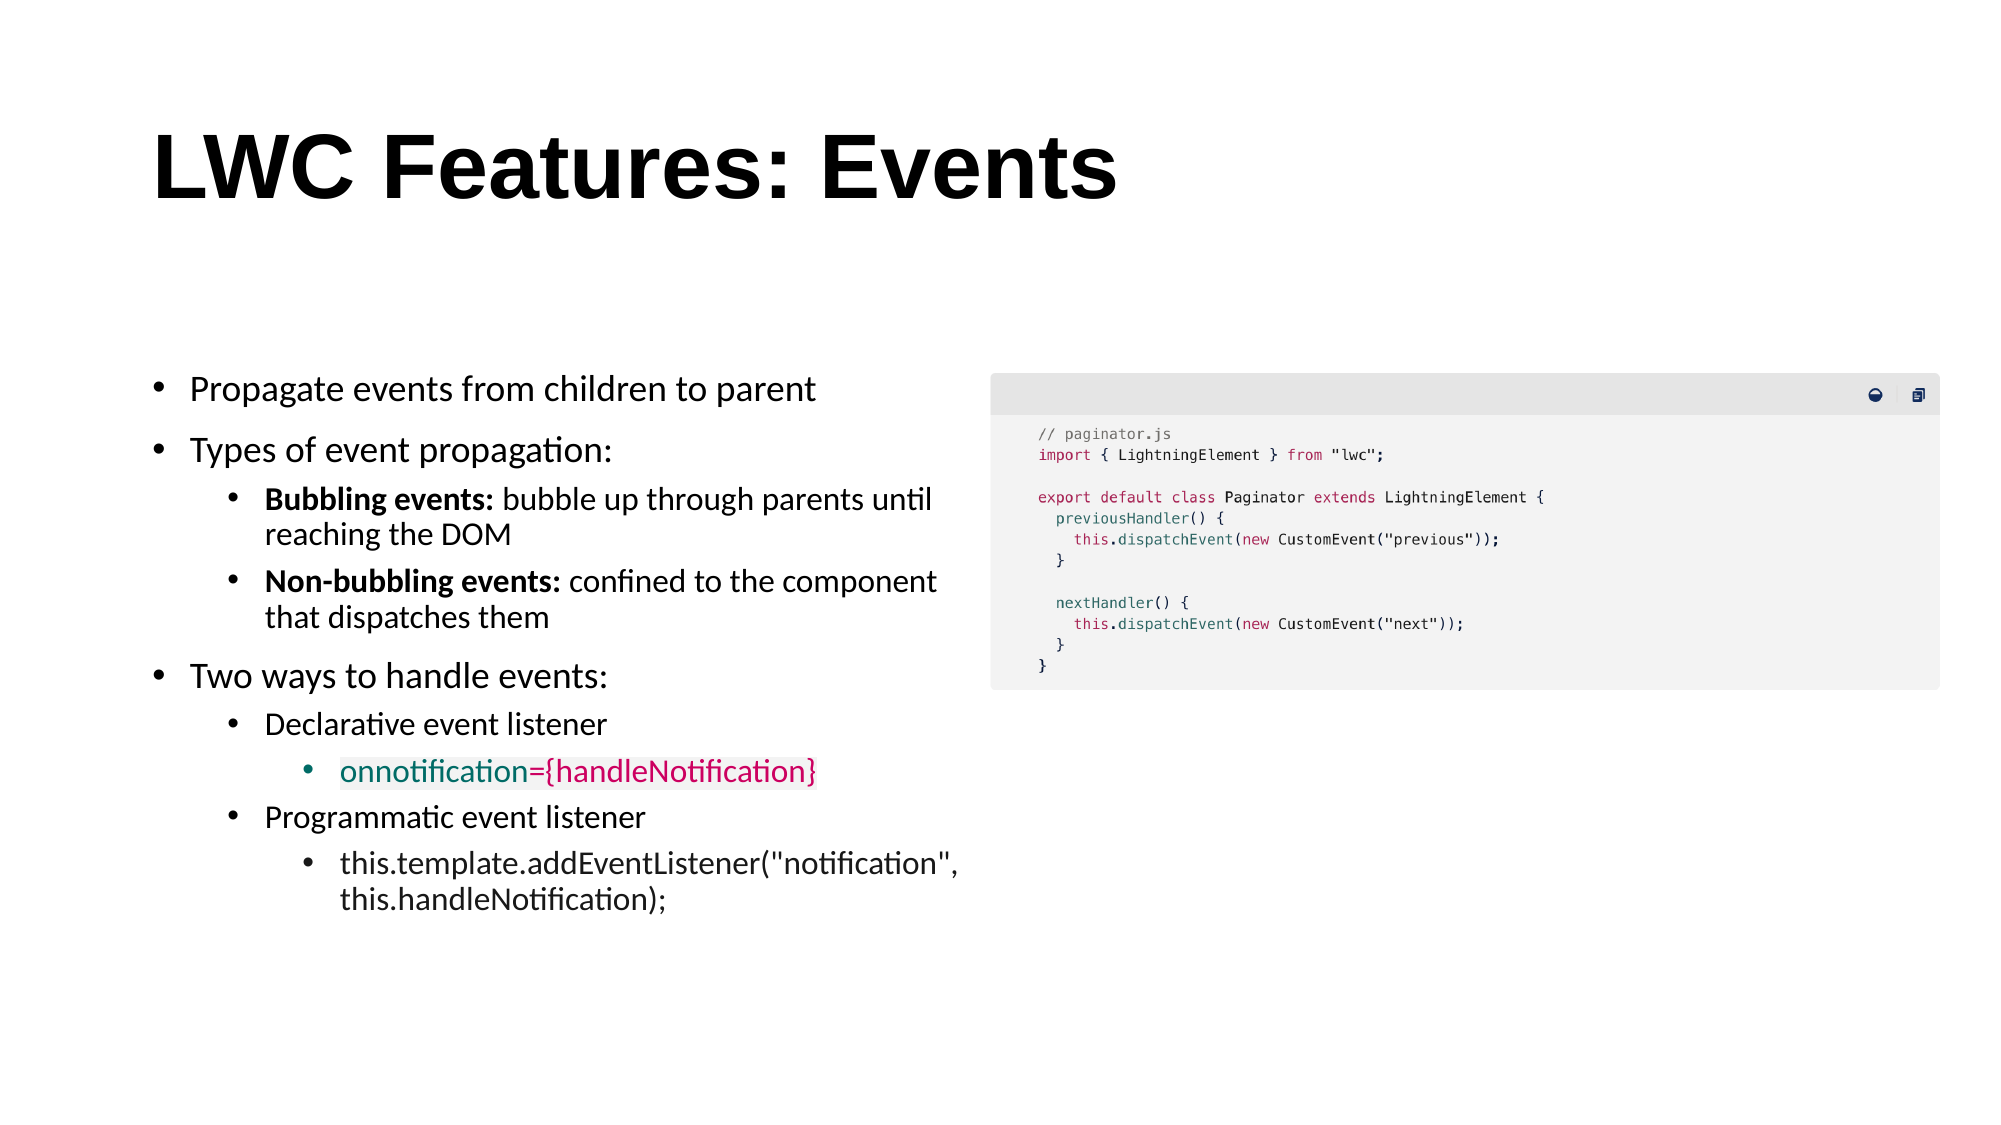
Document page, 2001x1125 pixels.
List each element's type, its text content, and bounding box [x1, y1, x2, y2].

list Propagate events from children to parent Types of event propagation: Bubbling events: bubble up through parents until reaching the DOM Non-bubbling events: confined to the component that dispatches them Two ways to handle events: Declarative event listener onnotification={handleNotification} Programmatic event listener this.template.addEventListener("notification", this.handleNotification); [137, 361, 986, 1013]
picture [985, 361, 1949, 698]
title LWC Features: Events [137, 59, 1863, 278]
